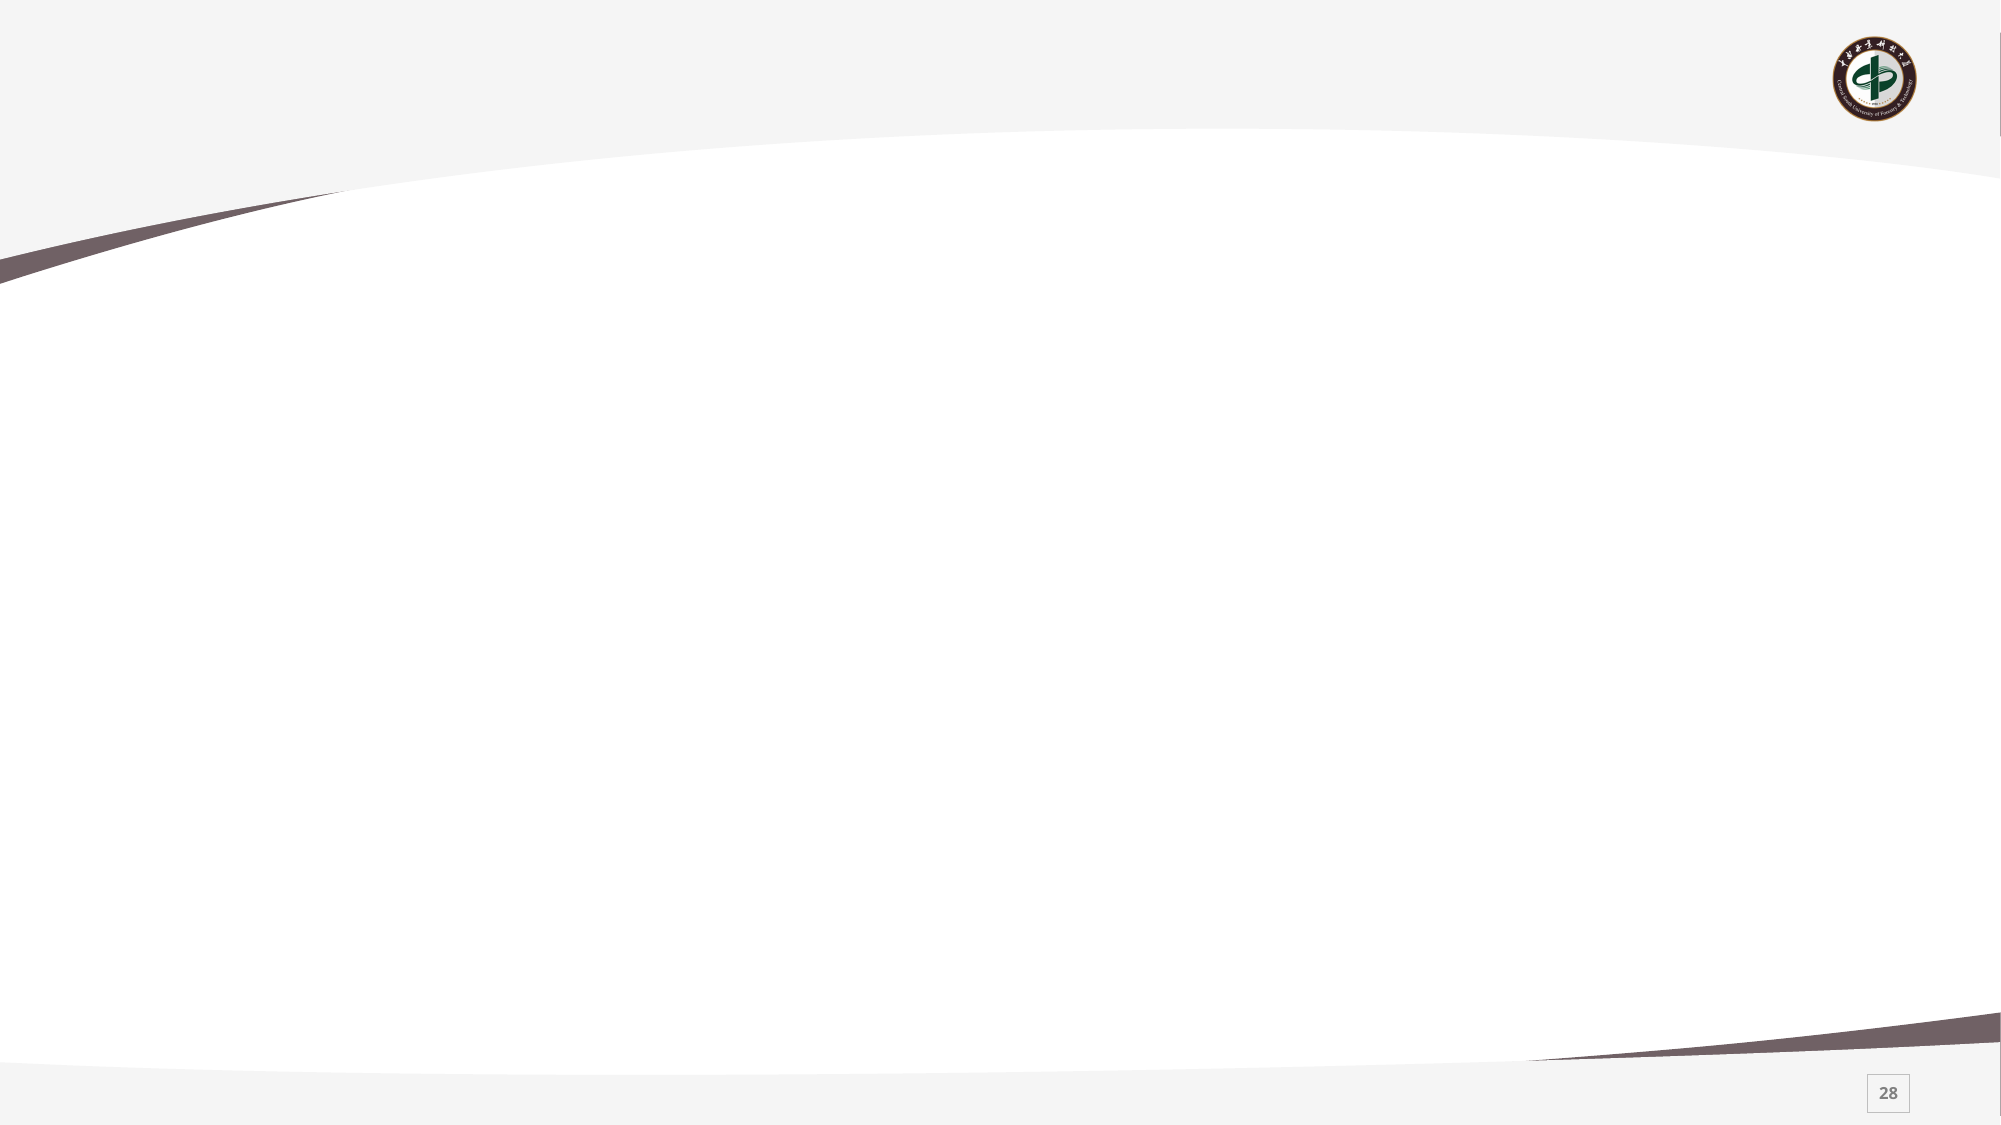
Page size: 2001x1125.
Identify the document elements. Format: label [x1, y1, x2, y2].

picture [1831, 35, 1918, 123]
